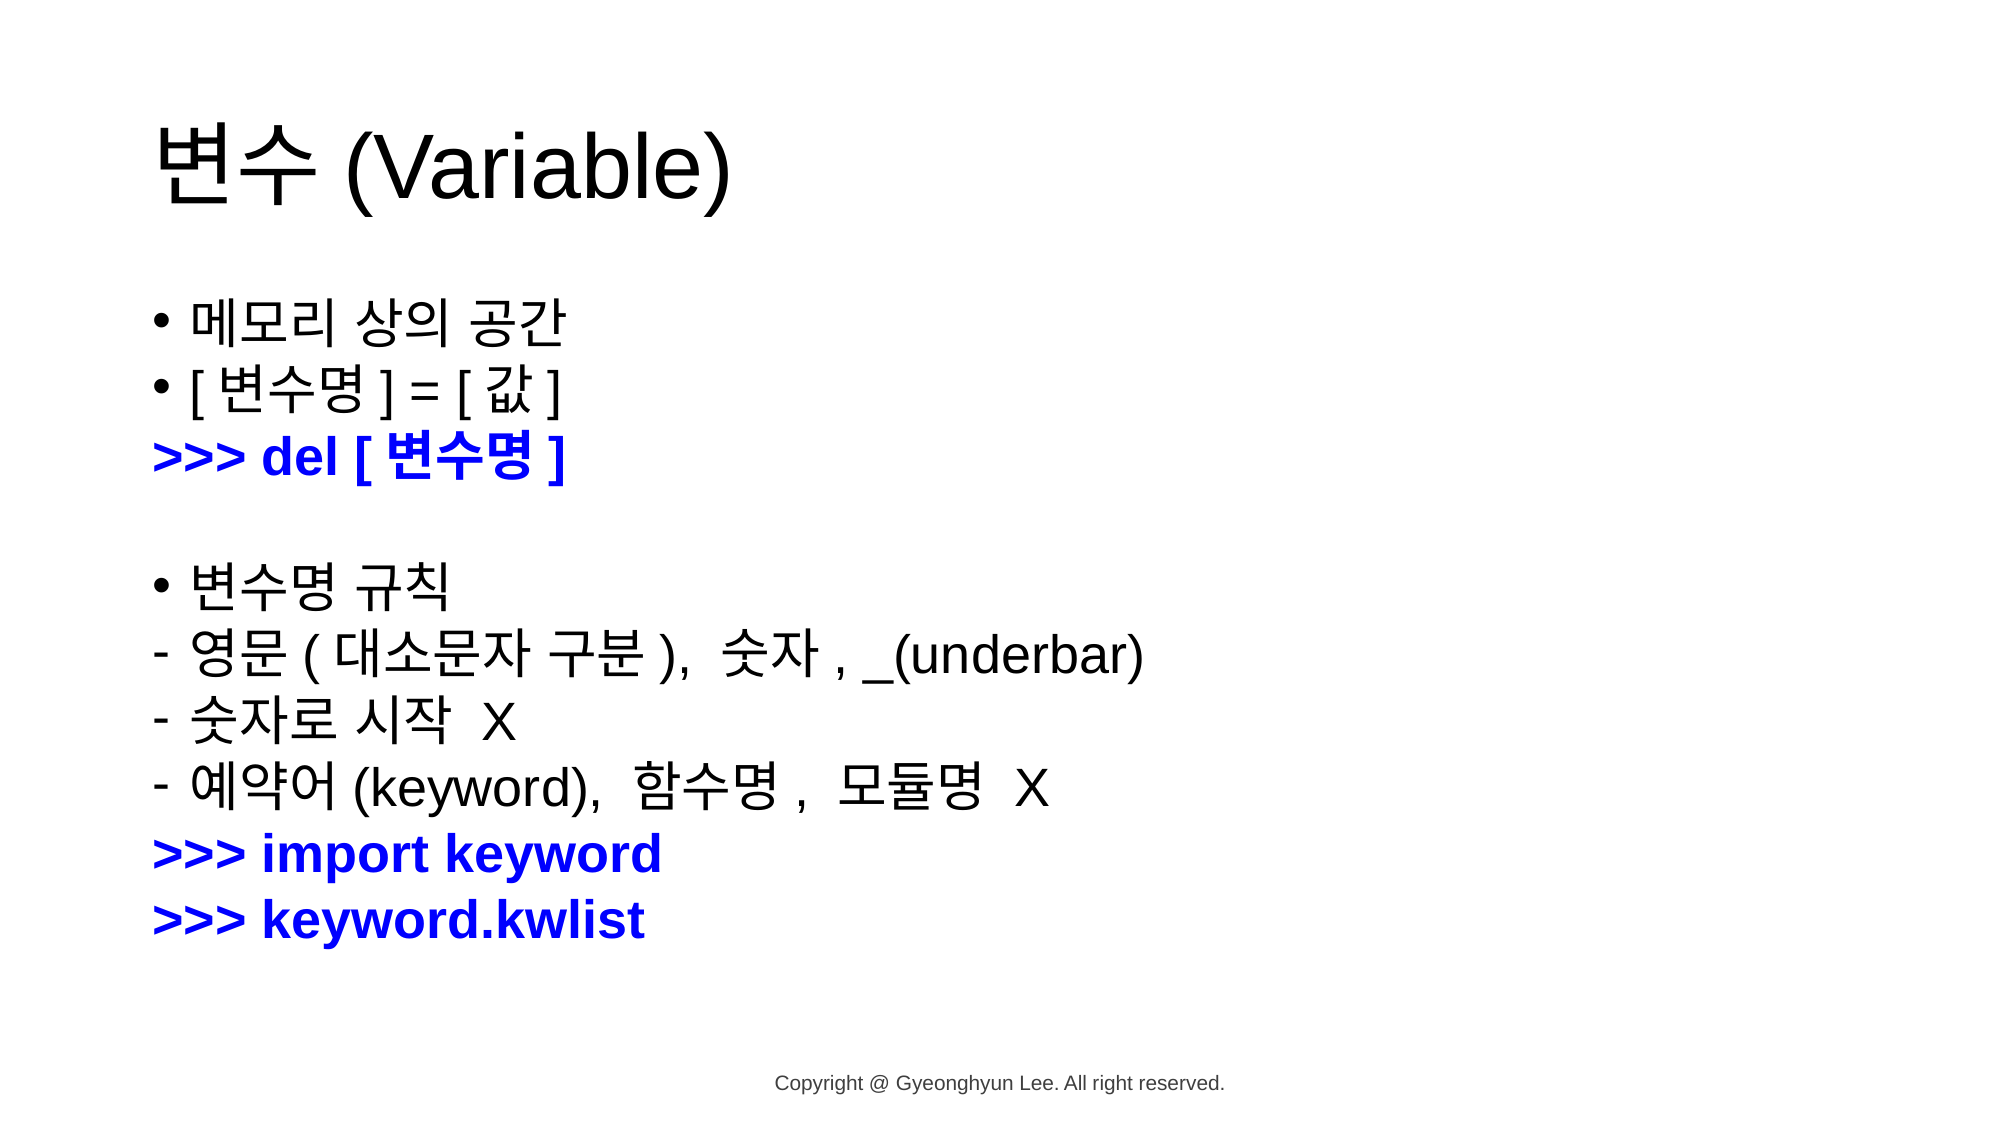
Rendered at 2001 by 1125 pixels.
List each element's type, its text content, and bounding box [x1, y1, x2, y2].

title 변수(Variable) [137, 59, 1863, 278]
list 메모리 상의 공간 [변수명] = [값] >>> del [변수명] 변수명 규칙 영문(대소문자 구분), 숫자, _(underbar) 숫자로 시작 X 예약어(keyword), 함수명, 모듈명 X >>> import keyword >>> keyword.kwlist [137, 299, 1863, 1014]
